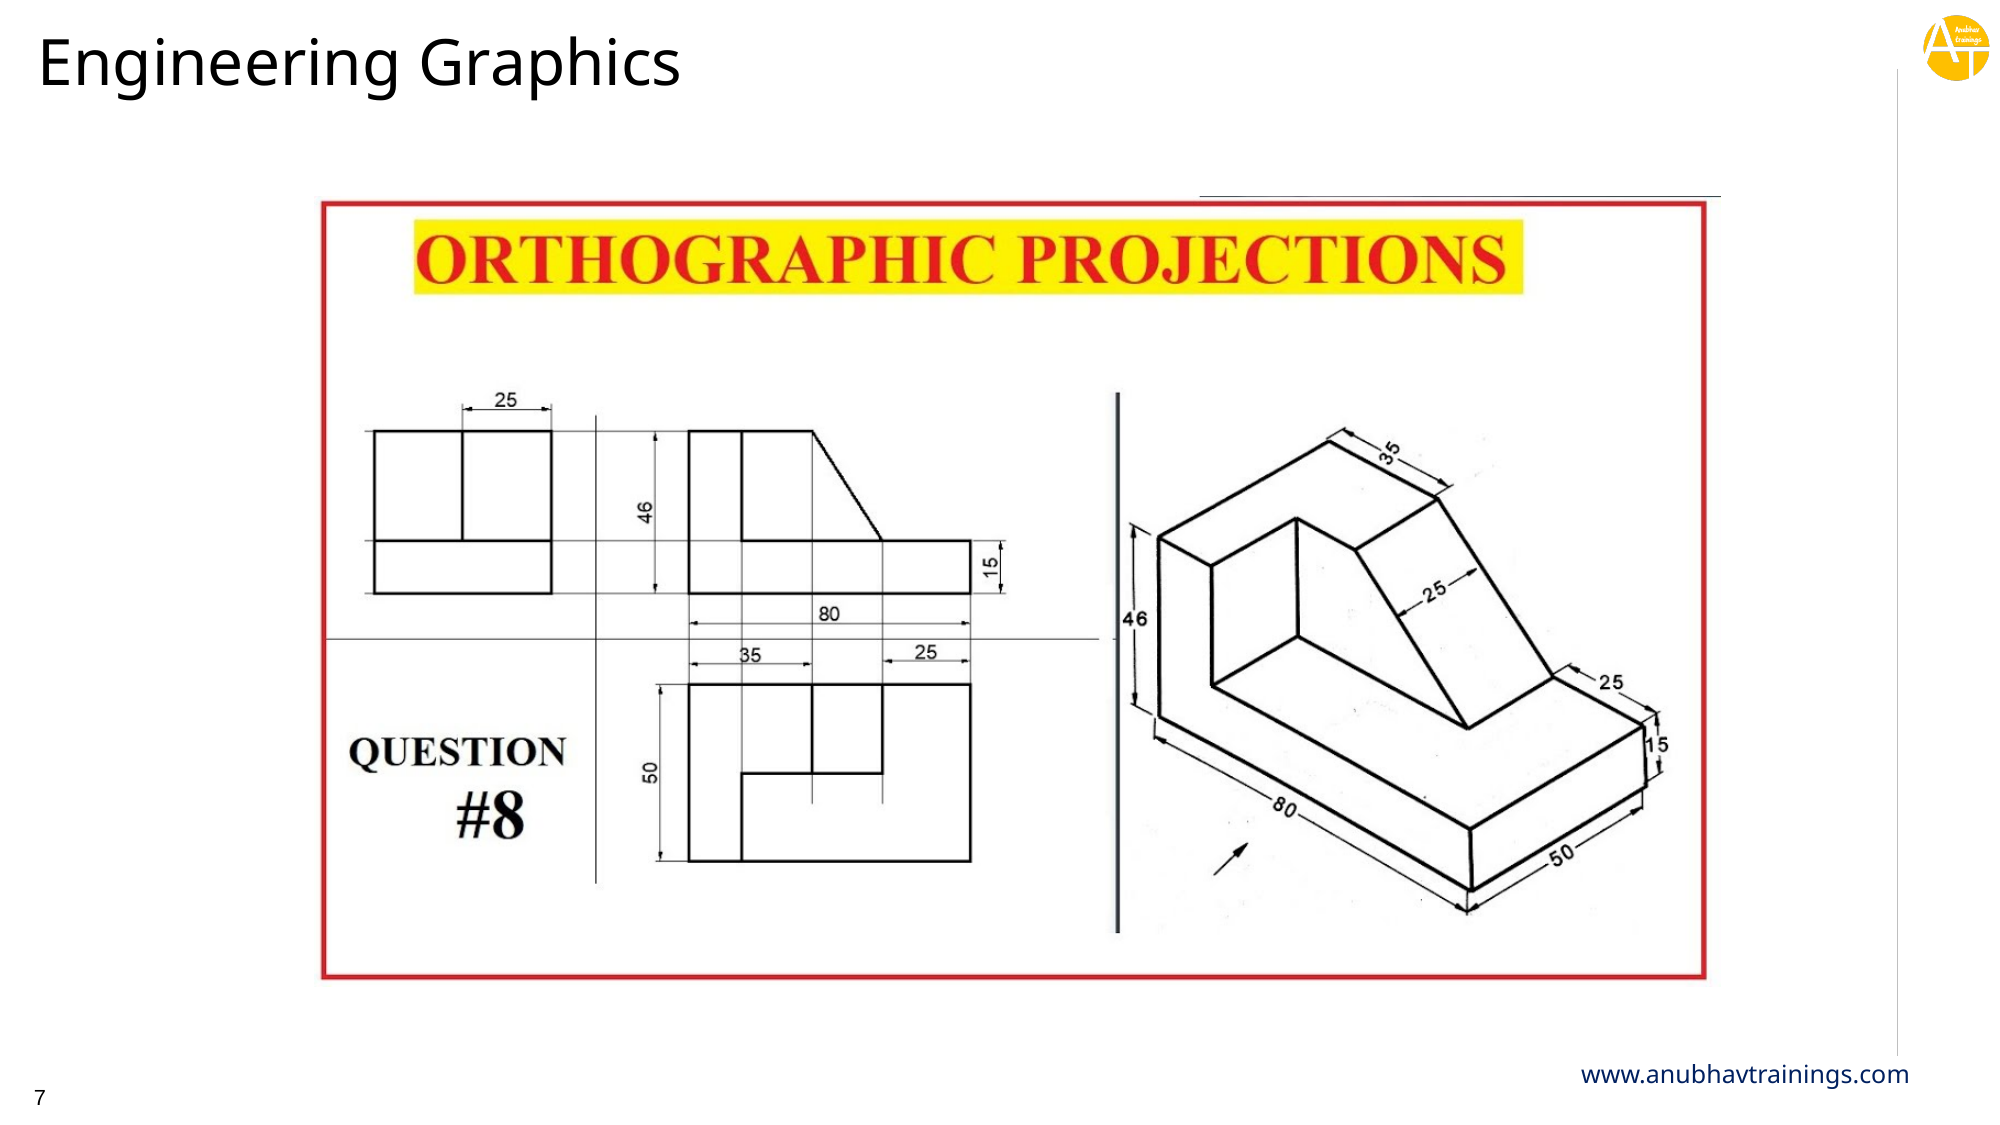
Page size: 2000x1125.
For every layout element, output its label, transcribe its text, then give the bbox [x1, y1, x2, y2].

text_box www.anubhavtrainings.com [1566, 1051, 1981, 1097]
picture [1917, 11, 1993, 86]
text_box 7 [19, 1075, 56, 1117]
text_box Engineering Graphics [23, 23, 1851, 108]
picture [314, 196, 1721, 988]
